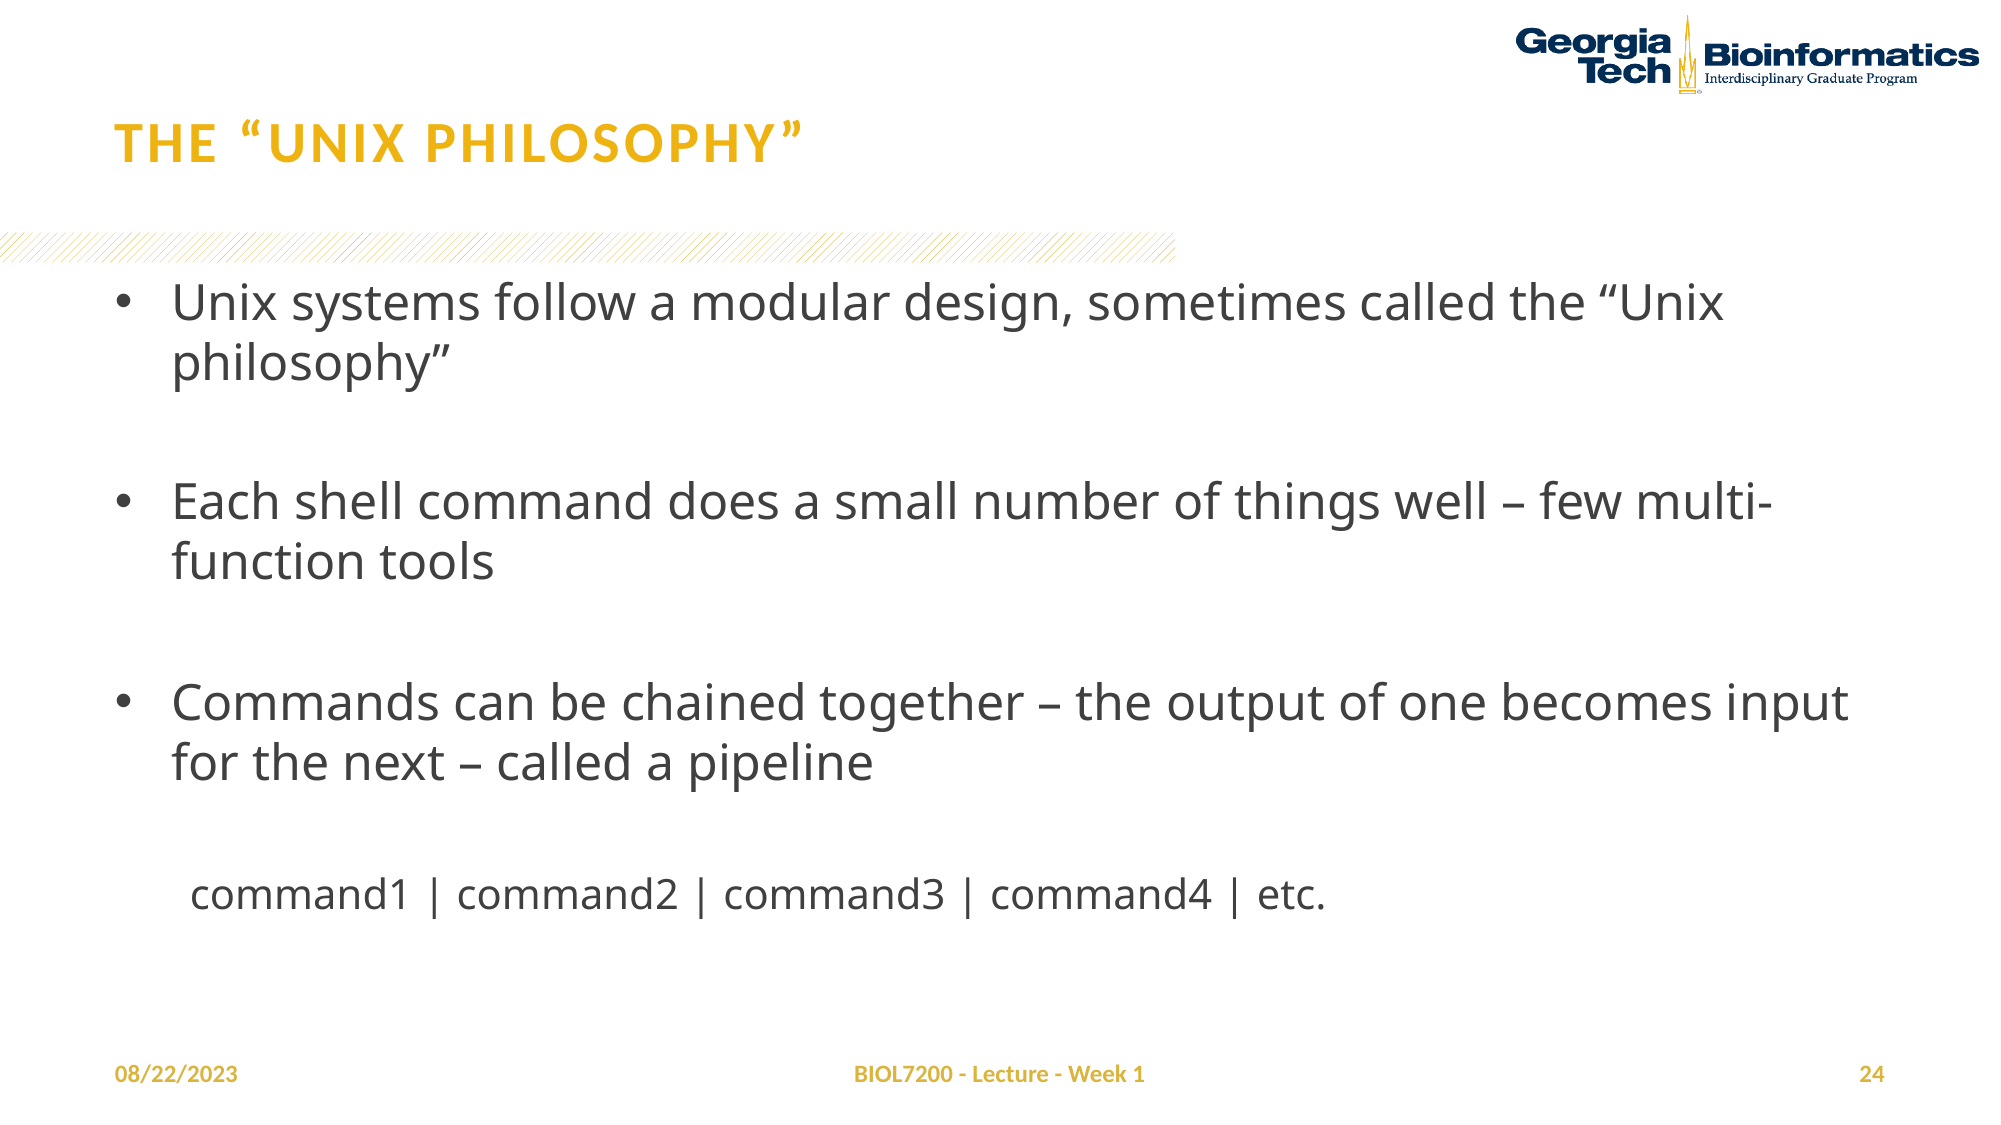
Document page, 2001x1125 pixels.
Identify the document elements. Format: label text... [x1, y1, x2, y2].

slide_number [99, 1042, 567, 1103]
list Unix systems follow a modular design, sometimes called the “Unix philosophy” Each shell command does a small number of things well – few multi-function tools Commands can be chained together – the output of one becomes input for the next – called a pipeline command1 | command2 | command3 | command4 | etc. [99, 262, 1900, 1005]
title The “unix philosophy” [99, 45, 1900, 233]
picture [1516, 15, 1979, 94]
slide_number 24 [1433, 1042, 1900, 1103]
footer BIOL7200 - Lecture - Week 1 [683, 1042, 1317, 1103]
